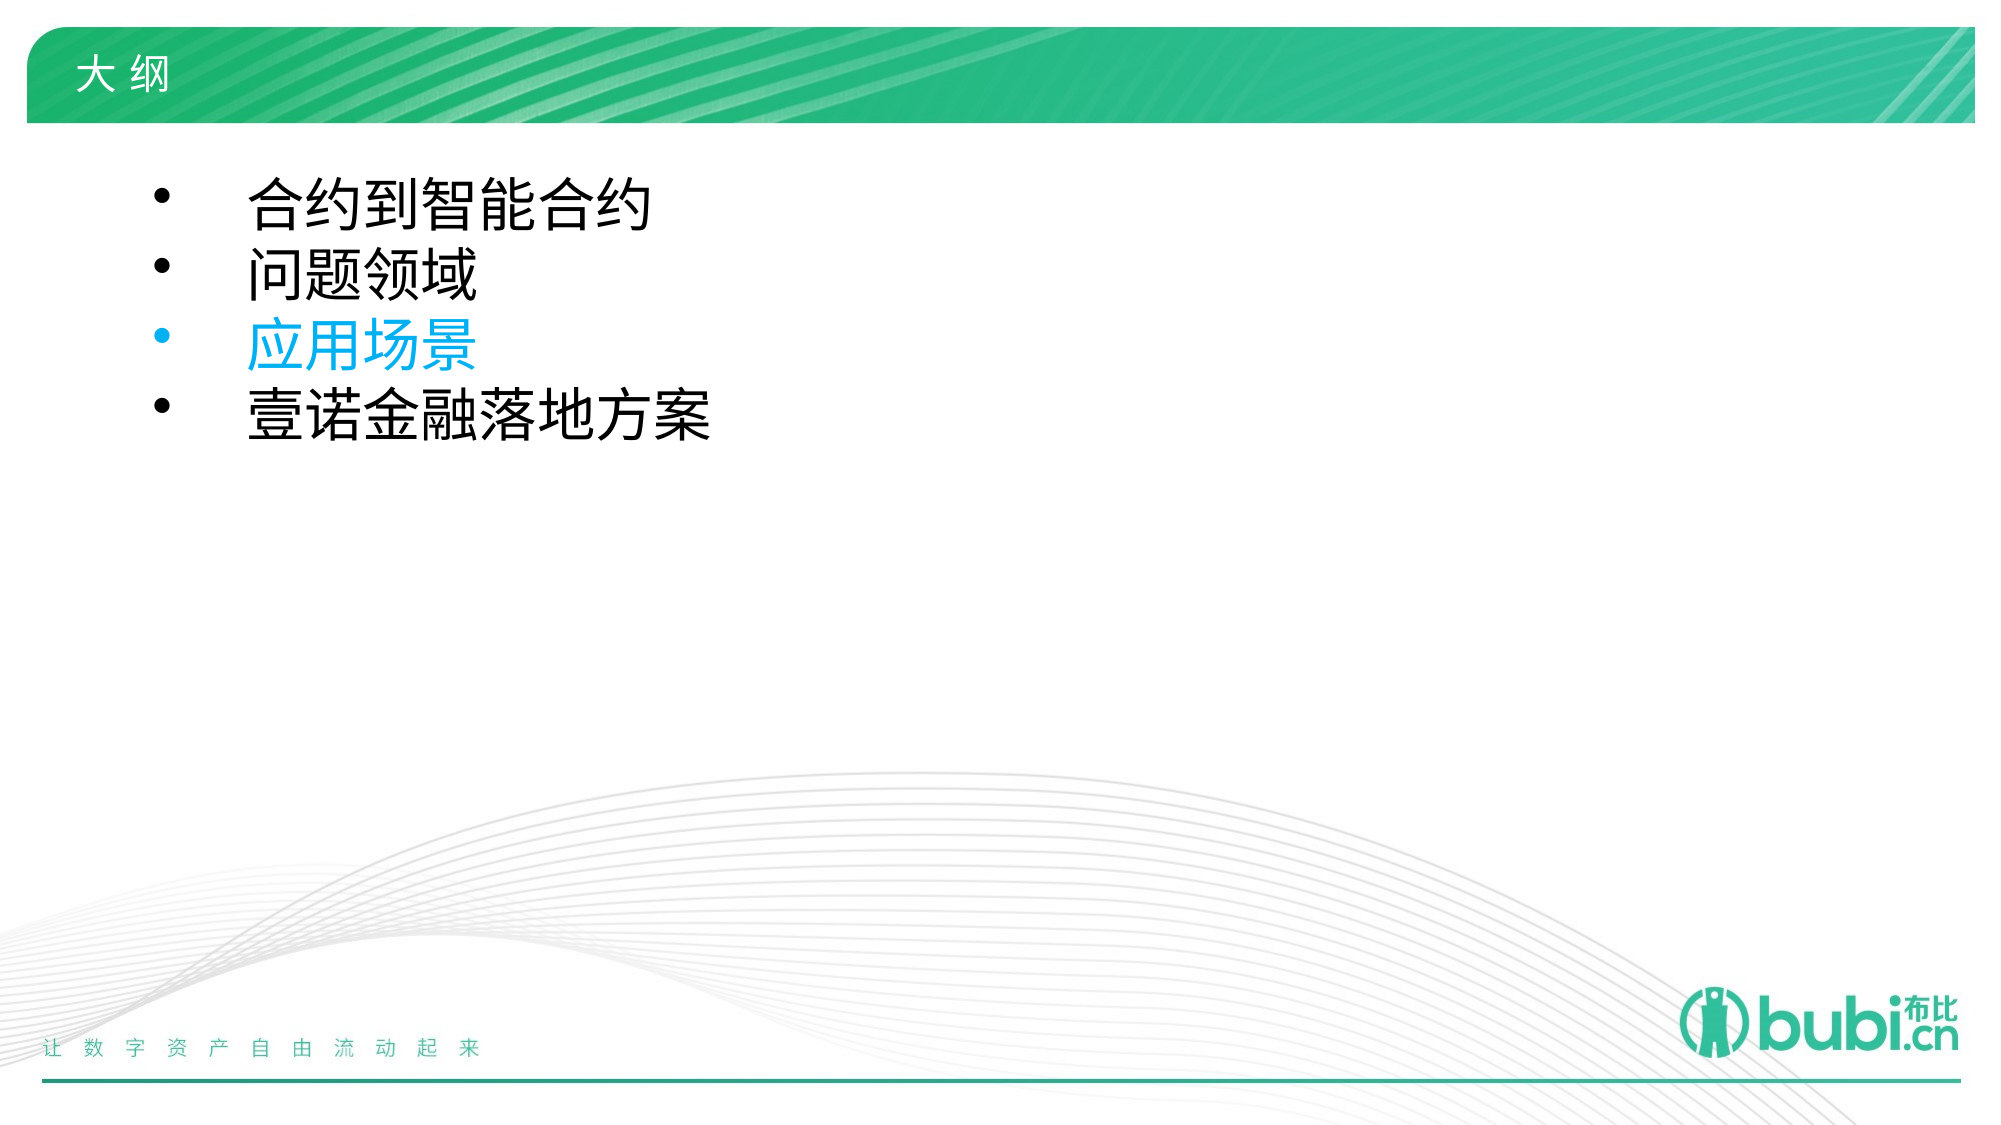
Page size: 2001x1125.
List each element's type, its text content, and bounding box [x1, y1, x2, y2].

list 合约到智能合约 问题领域 应用场景 壹诺金融落地方案 [137, 160, 1863, 969]
title 大纲 [60, 39, 1863, 114]
picture [0, 0, 2001, 1125]
